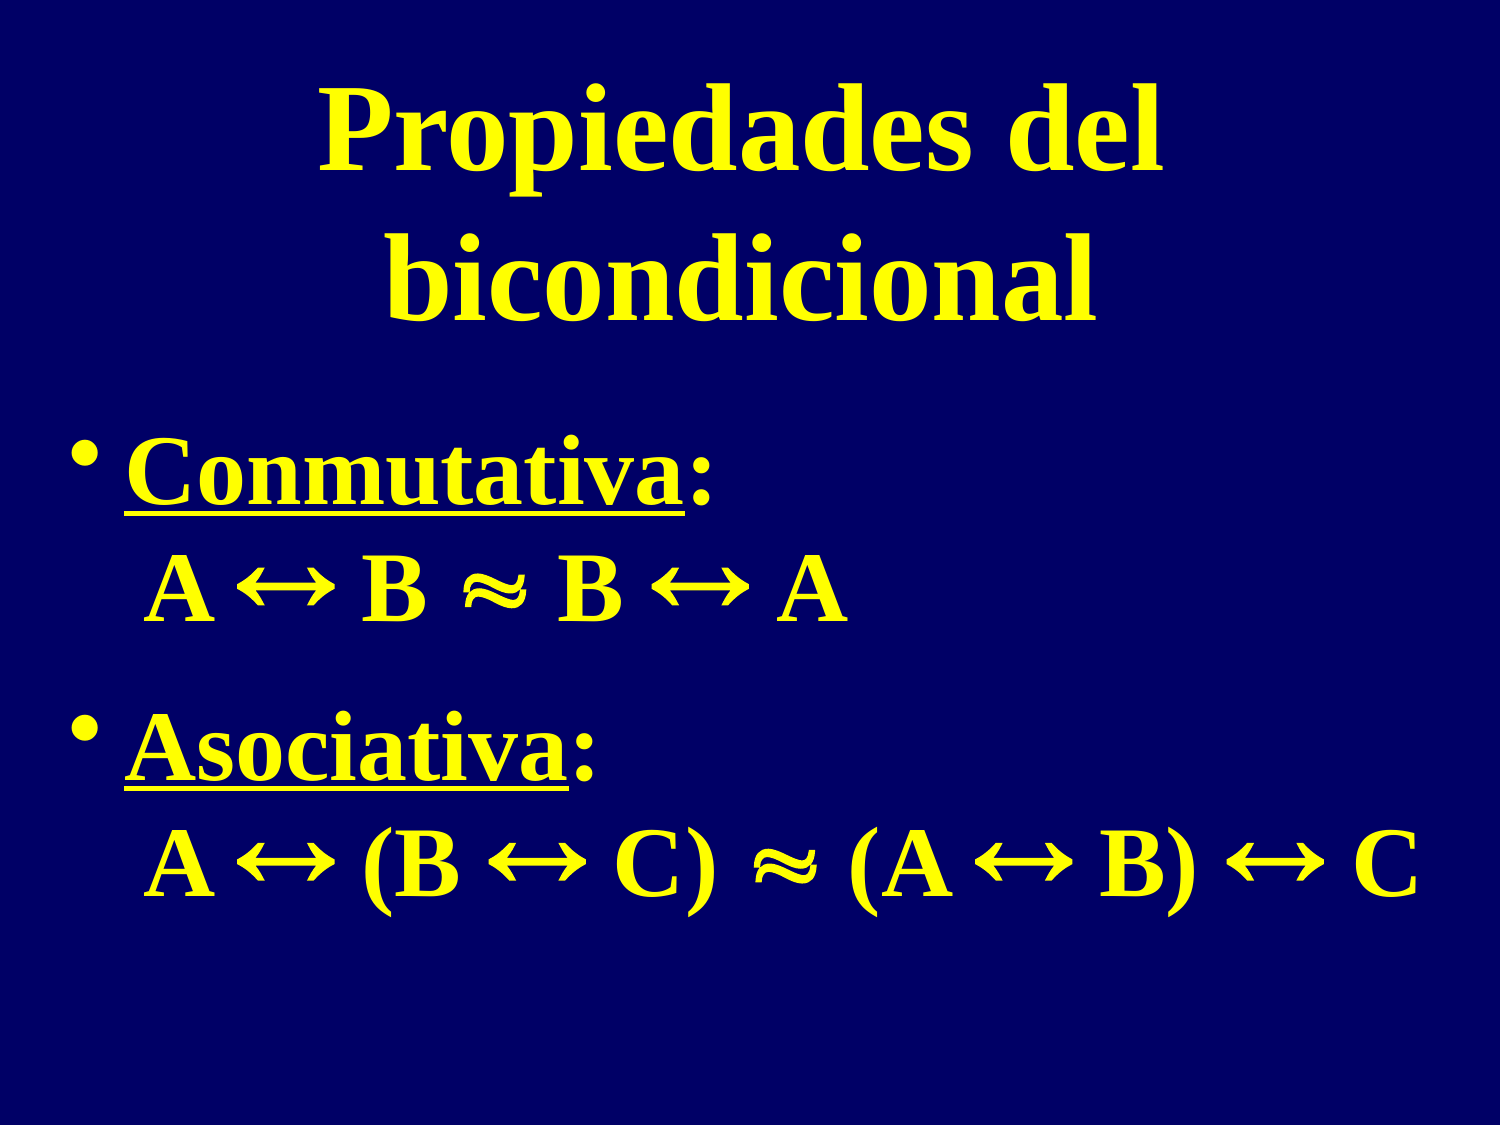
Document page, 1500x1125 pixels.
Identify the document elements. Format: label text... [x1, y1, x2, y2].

list Conmutativa: A  B  B  A Asociativa: A  (B  C)  (A  B)  C [52, 420, 1448, 1027]
title Propiedades del bicondicional [88, 42, 1395, 348]
